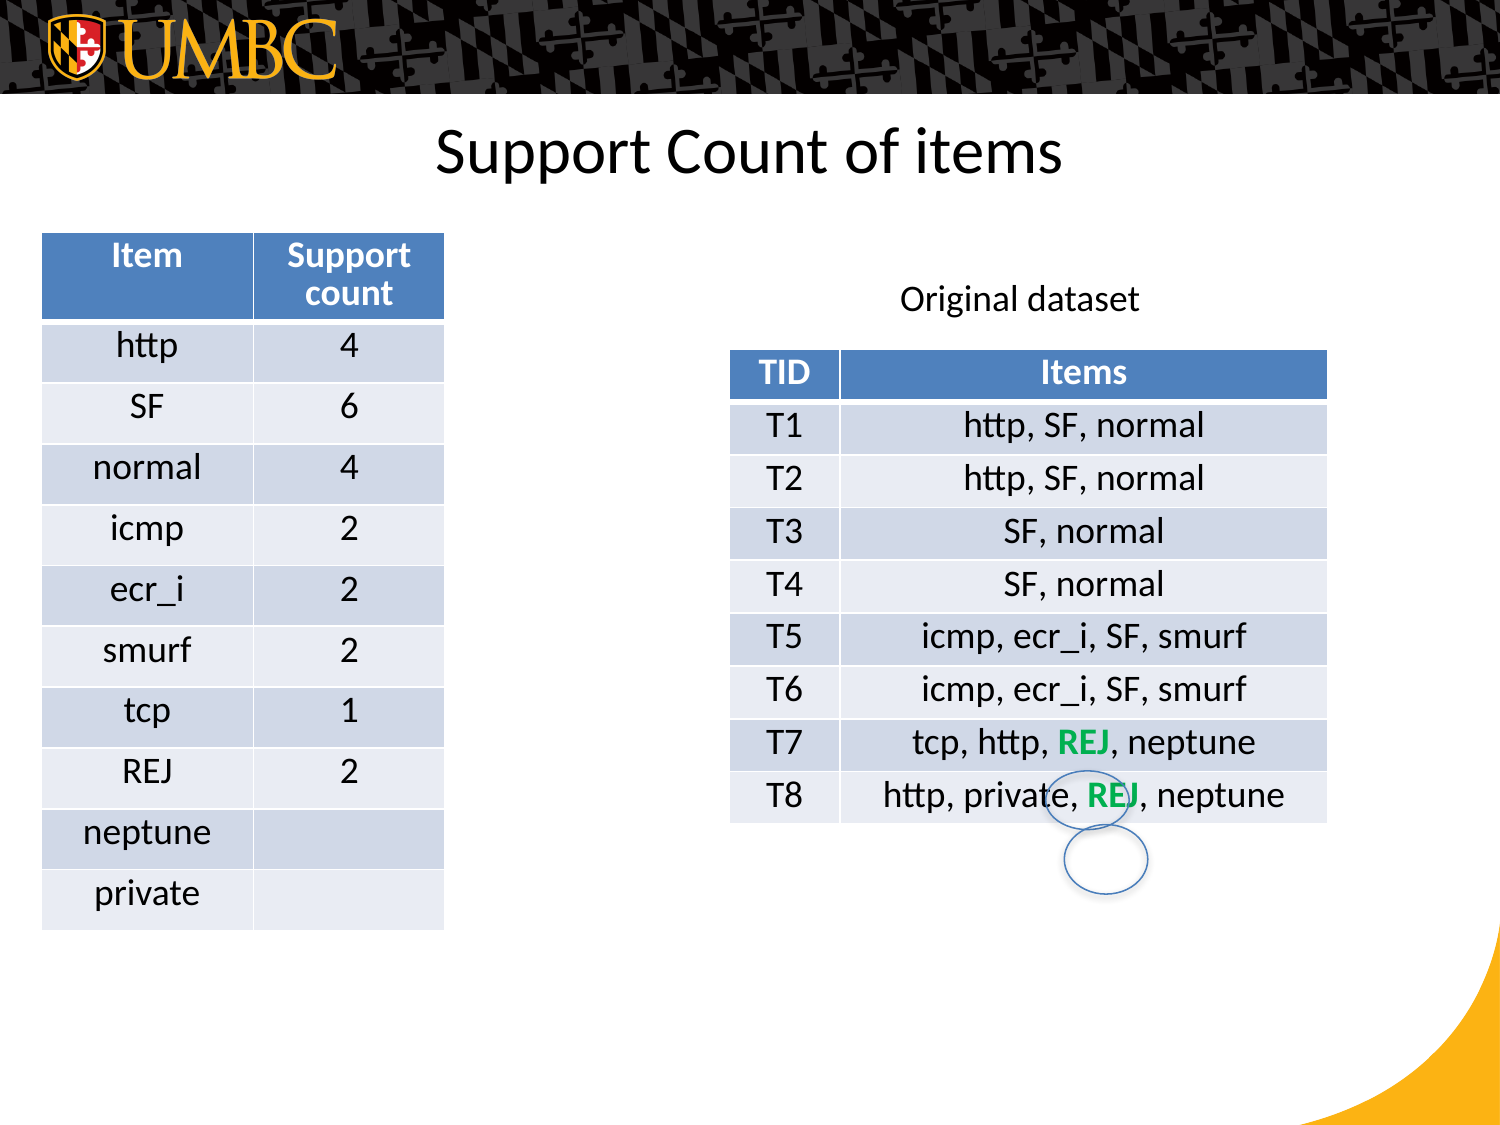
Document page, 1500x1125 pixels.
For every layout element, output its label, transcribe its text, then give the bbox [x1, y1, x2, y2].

text_box Original dataset [885, 266, 1290, 326]
table_header Item [42, 233, 253, 319]
table_cell tcp, http, REJ, neptune [841, 720, 1327, 771]
text_box [1063, 823, 1149, 895]
table_cell 2 [254, 566, 444, 625]
table_cell 6 [254, 384, 444, 443]
table_cell SF [42, 384, 253, 443]
table_cell 2 [254, 627, 444, 686]
table_cell tcp [42, 688, 253, 747]
table_header Items [841, 350, 1327, 399]
table_cell smurf [42, 627, 253, 686]
table_cell REJ [42, 749, 253, 808]
table_cell T5 [730, 614, 839, 665]
table_cell 2 [254, 749, 444, 808]
title Support Count of items [0, 98, 1500, 195]
table_cell T2 [730, 456, 839, 507]
table_cell icmp, ecr_i, SF, smurf [841, 614, 1327, 665]
text_box [1044, 770, 1130, 830]
table_cell T3 [730, 508, 839, 559]
picture [1299, 921, 1500, 1125]
picture [0, 0, 1500, 94]
table_cell SF, normal [841, 561, 1327, 612]
table_cell http, private, REJ, neptune [1108, 772, 1327, 823]
table_cell T6 [730, 667, 839, 718]
table_cell [254, 810, 444, 869]
table_cell T4 [730, 561, 839, 612]
table_cell icmp [42, 506, 253, 565]
table_cell T1 [730, 405, 839, 454]
table_cell T8 [730, 772, 839, 823]
table_cell T7 [730, 720, 839, 771]
table_cell icmp, ecr_i, SF, smurf [841, 667, 1327, 718]
table_cell normal [42, 445, 253, 504]
table_header Support count [254, 233, 444, 319]
table_cell neptune [42, 810, 253, 869]
table_header TID [730, 350, 839, 399]
table_cell [254, 870, 444, 930]
table_cell ecr_i [42, 566, 253, 625]
table_cell 4 [254, 325, 444, 382]
table_cell http, SF, normal [841, 405, 1327, 454]
table_cell http, SF, normal [841, 456, 1327, 507]
table_cell 1 [254, 688, 444, 747]
table_cell private [42, 870, 253, 930]
table_cell 2 [254, 506, 444, 565]
table_cell 4 [254, 445, 444, 504]
table_cell http, private, REJ, neptune [841, 772, 1067, 823]
table_cell http [42, 325, 253, 382]
table_cell SF, normal [841, 508, 1327, 559]
